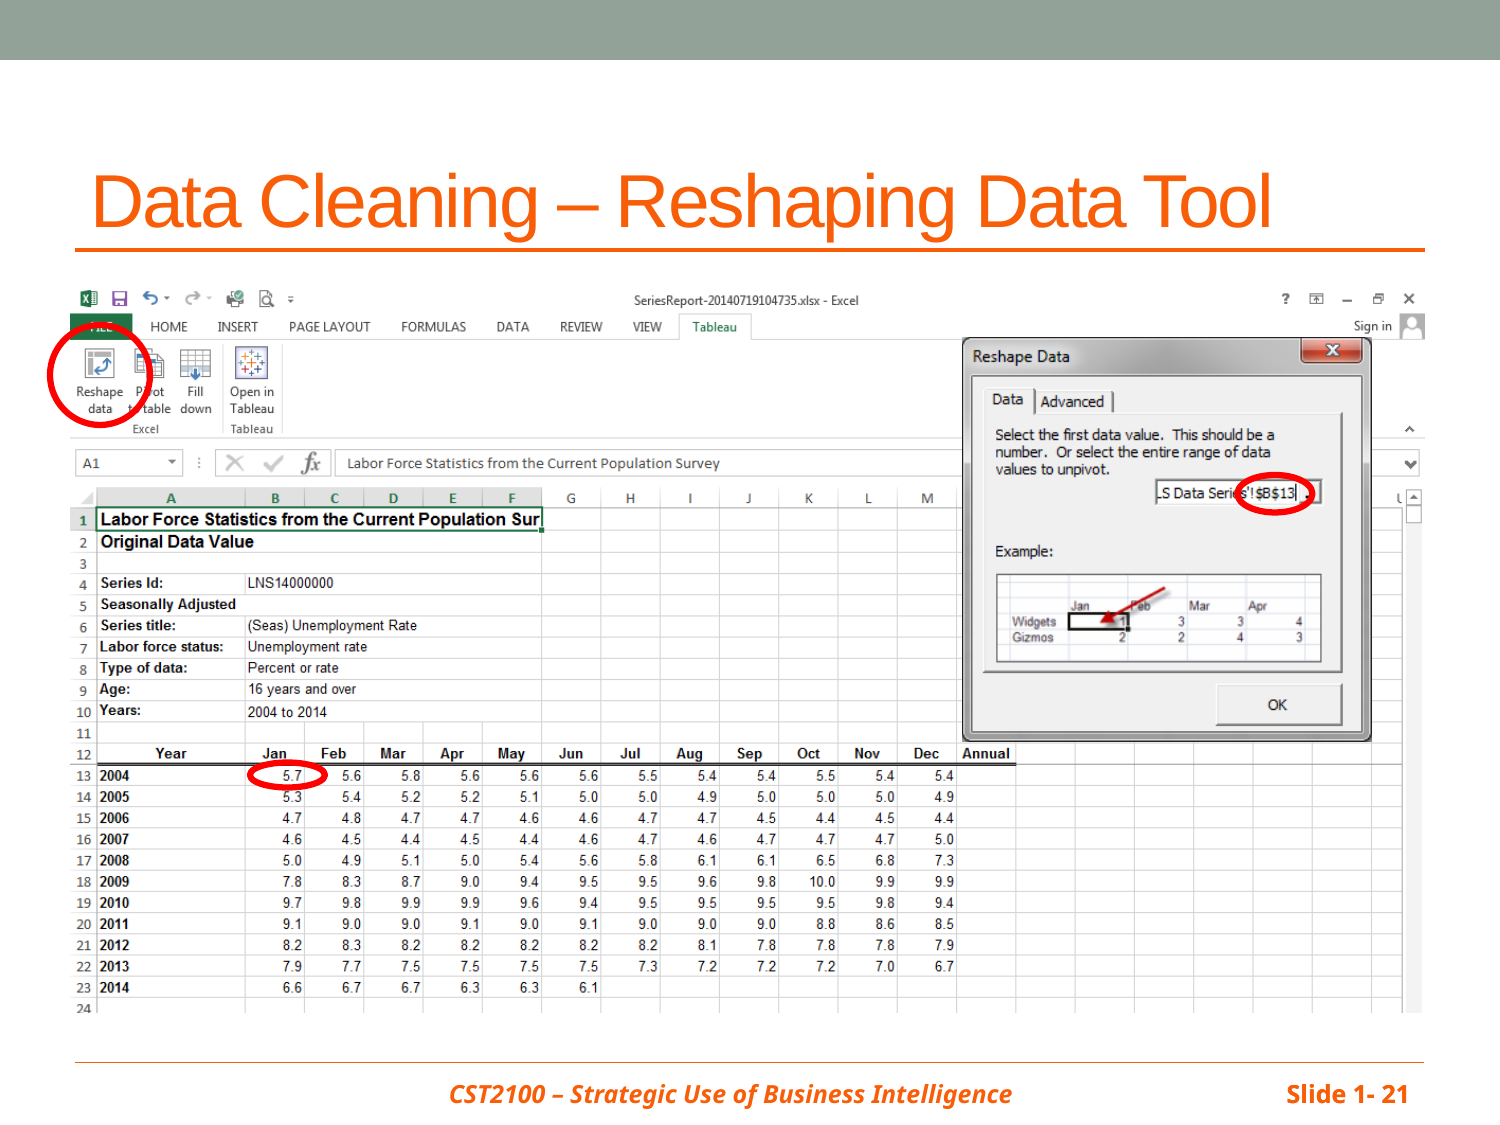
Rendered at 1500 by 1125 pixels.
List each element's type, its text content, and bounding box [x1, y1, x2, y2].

picture [962, 337, 1372, 742]
title Data Cleaning – Reshaping Data Tool [75, 60, 1425, 250]
slide_number Slide 1- 21 [1212, 1071, 1425, 1125]
text_box [47, 334, 67, 416]
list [69, 287, 1426, 1013]
